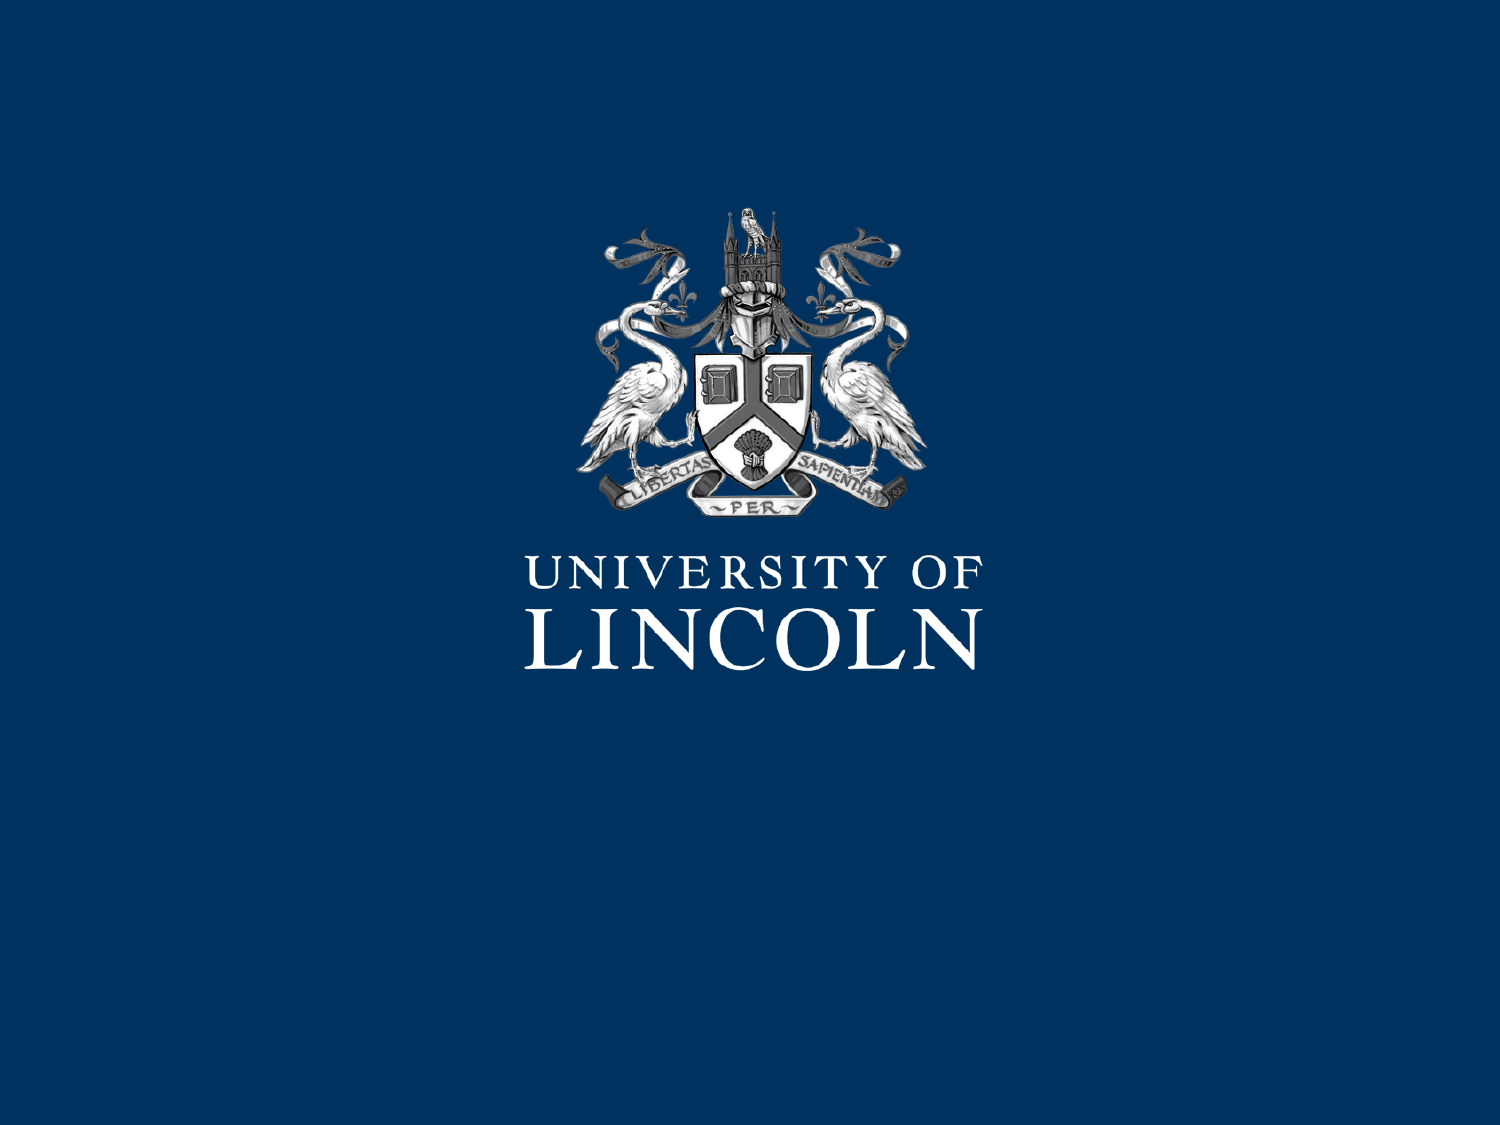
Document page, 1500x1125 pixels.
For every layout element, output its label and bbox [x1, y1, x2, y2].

picture [490, 172, 1016, 705]
